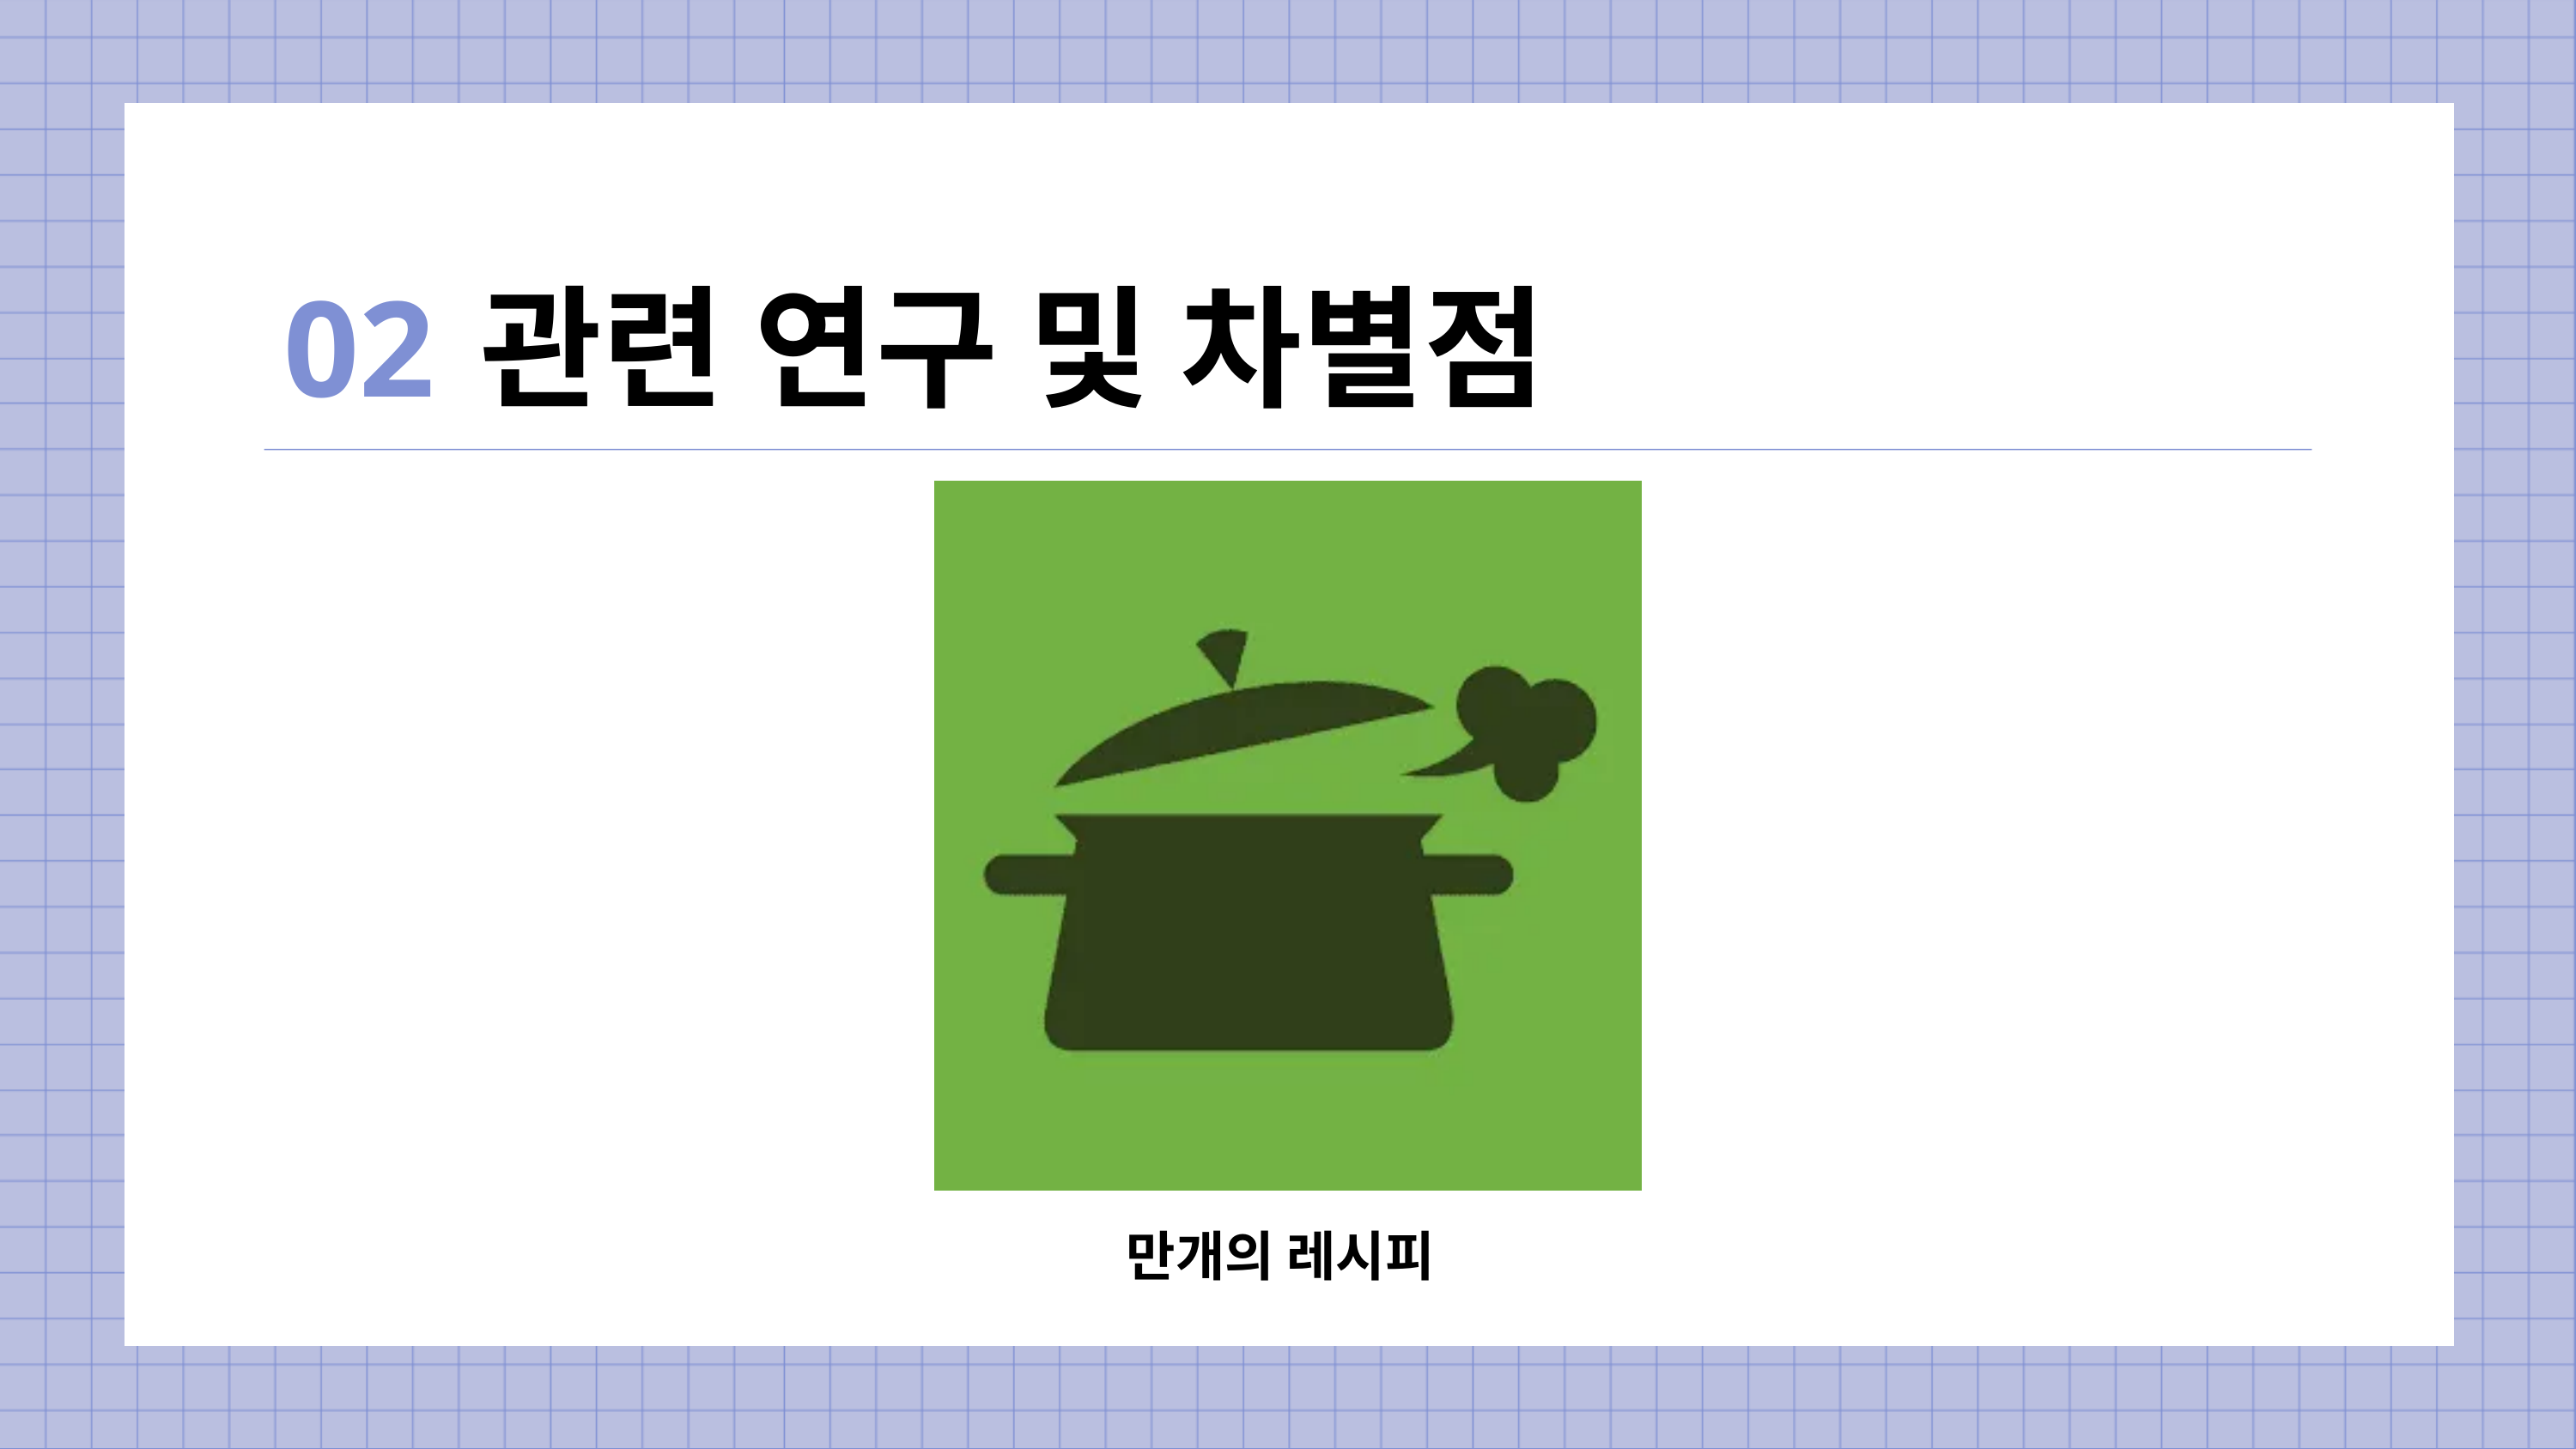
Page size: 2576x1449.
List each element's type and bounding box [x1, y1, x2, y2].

text_box [125, 67, 2455, 1346]
text_box [0, 0, 2576, 1448]
